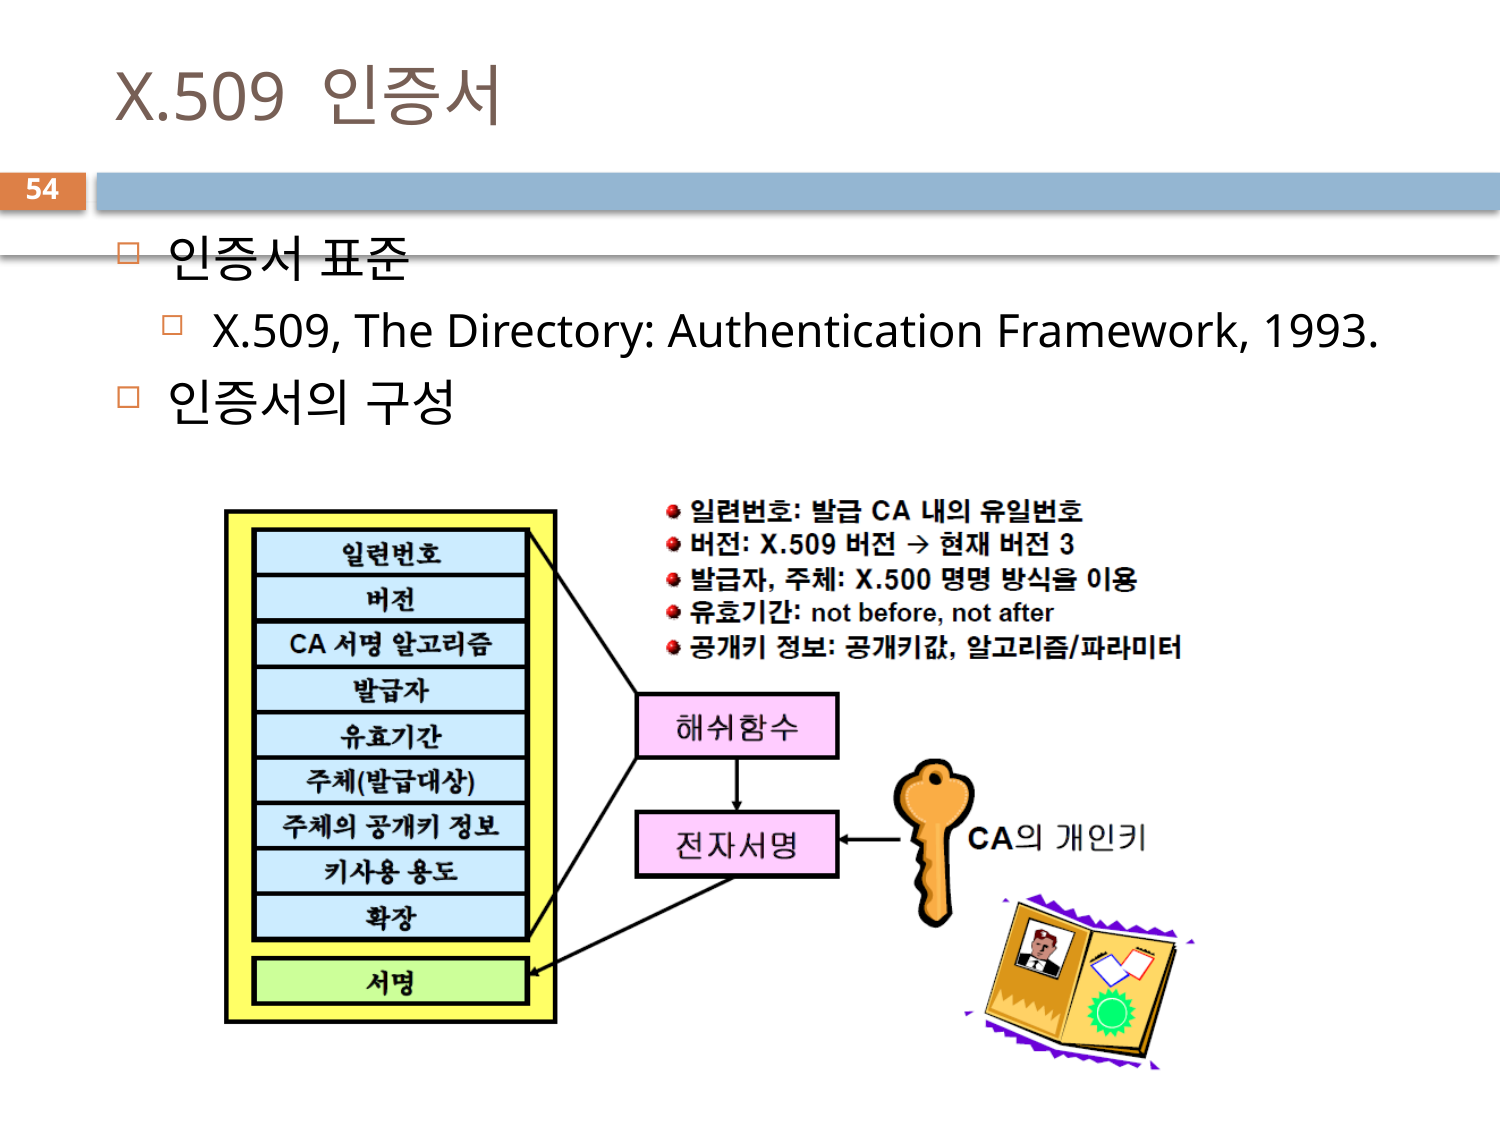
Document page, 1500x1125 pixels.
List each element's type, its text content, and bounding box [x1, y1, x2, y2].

slide_number 54 [0, 170, 87, 211]
title X.509 인증서 [100, 37, 1438, 149]
picture [206, 455, 1206, 1083]
list 인증서 표준 X.509, The Directory: Authentication Framework, 1993. 인증서의 구성 [100, 219, 1438, 1047]
